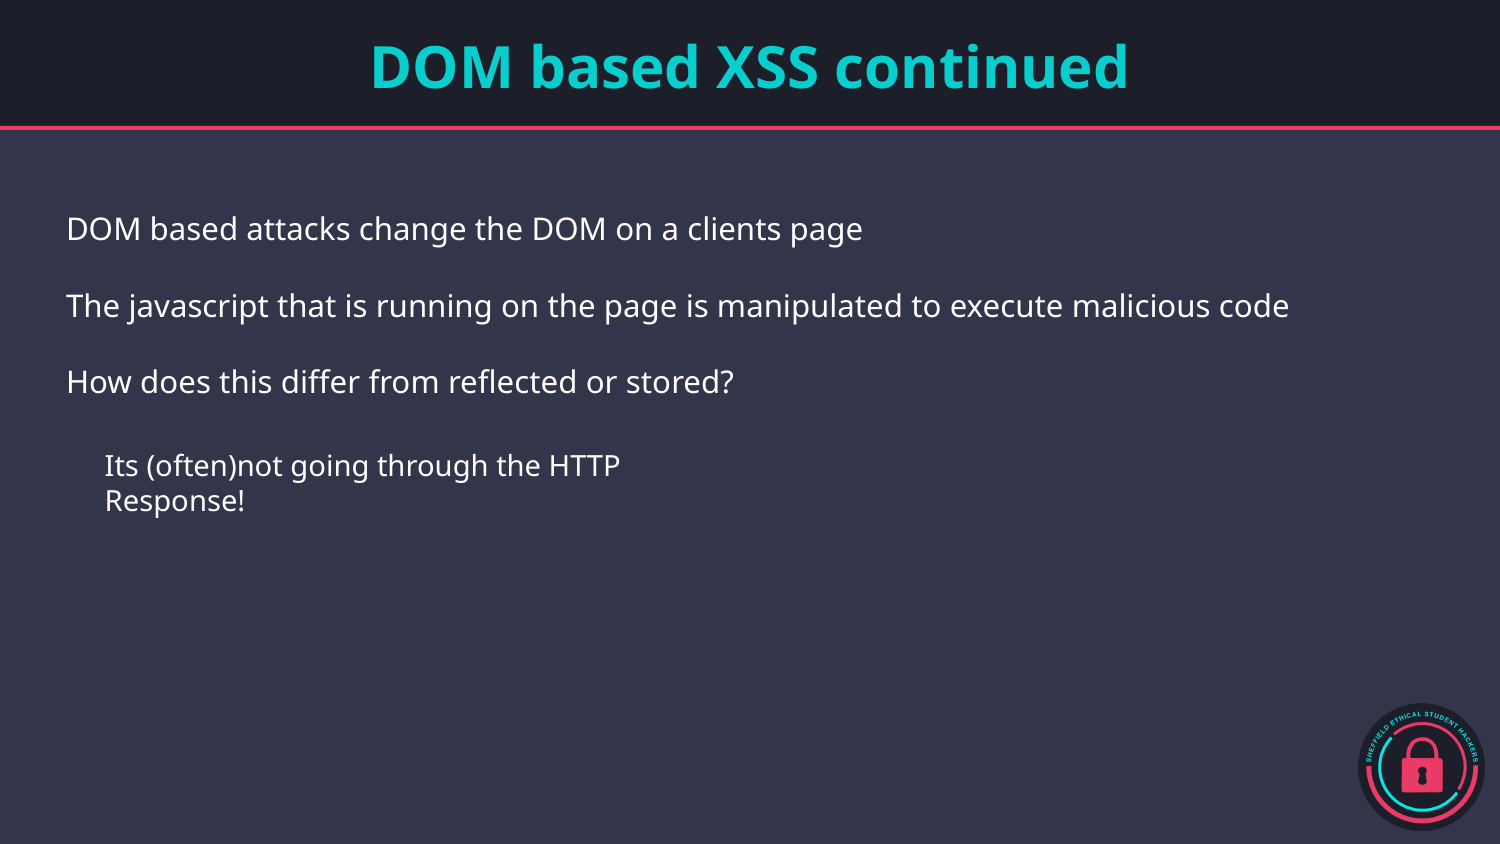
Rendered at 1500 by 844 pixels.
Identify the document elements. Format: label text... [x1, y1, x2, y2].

picture [1358, 703, 1485, 831]
list DOM based attacks change the DOM on a clients page The javascript that is running on the page is manipulated to execute malicious code How does this differ from reflected or stored? [51, 189, 1319, 750]
text_box Its (often)not going through the HTTP Response! [89, 432, 704, 502]
title DOM based XSS continued [141, 15, 1359, 111]
